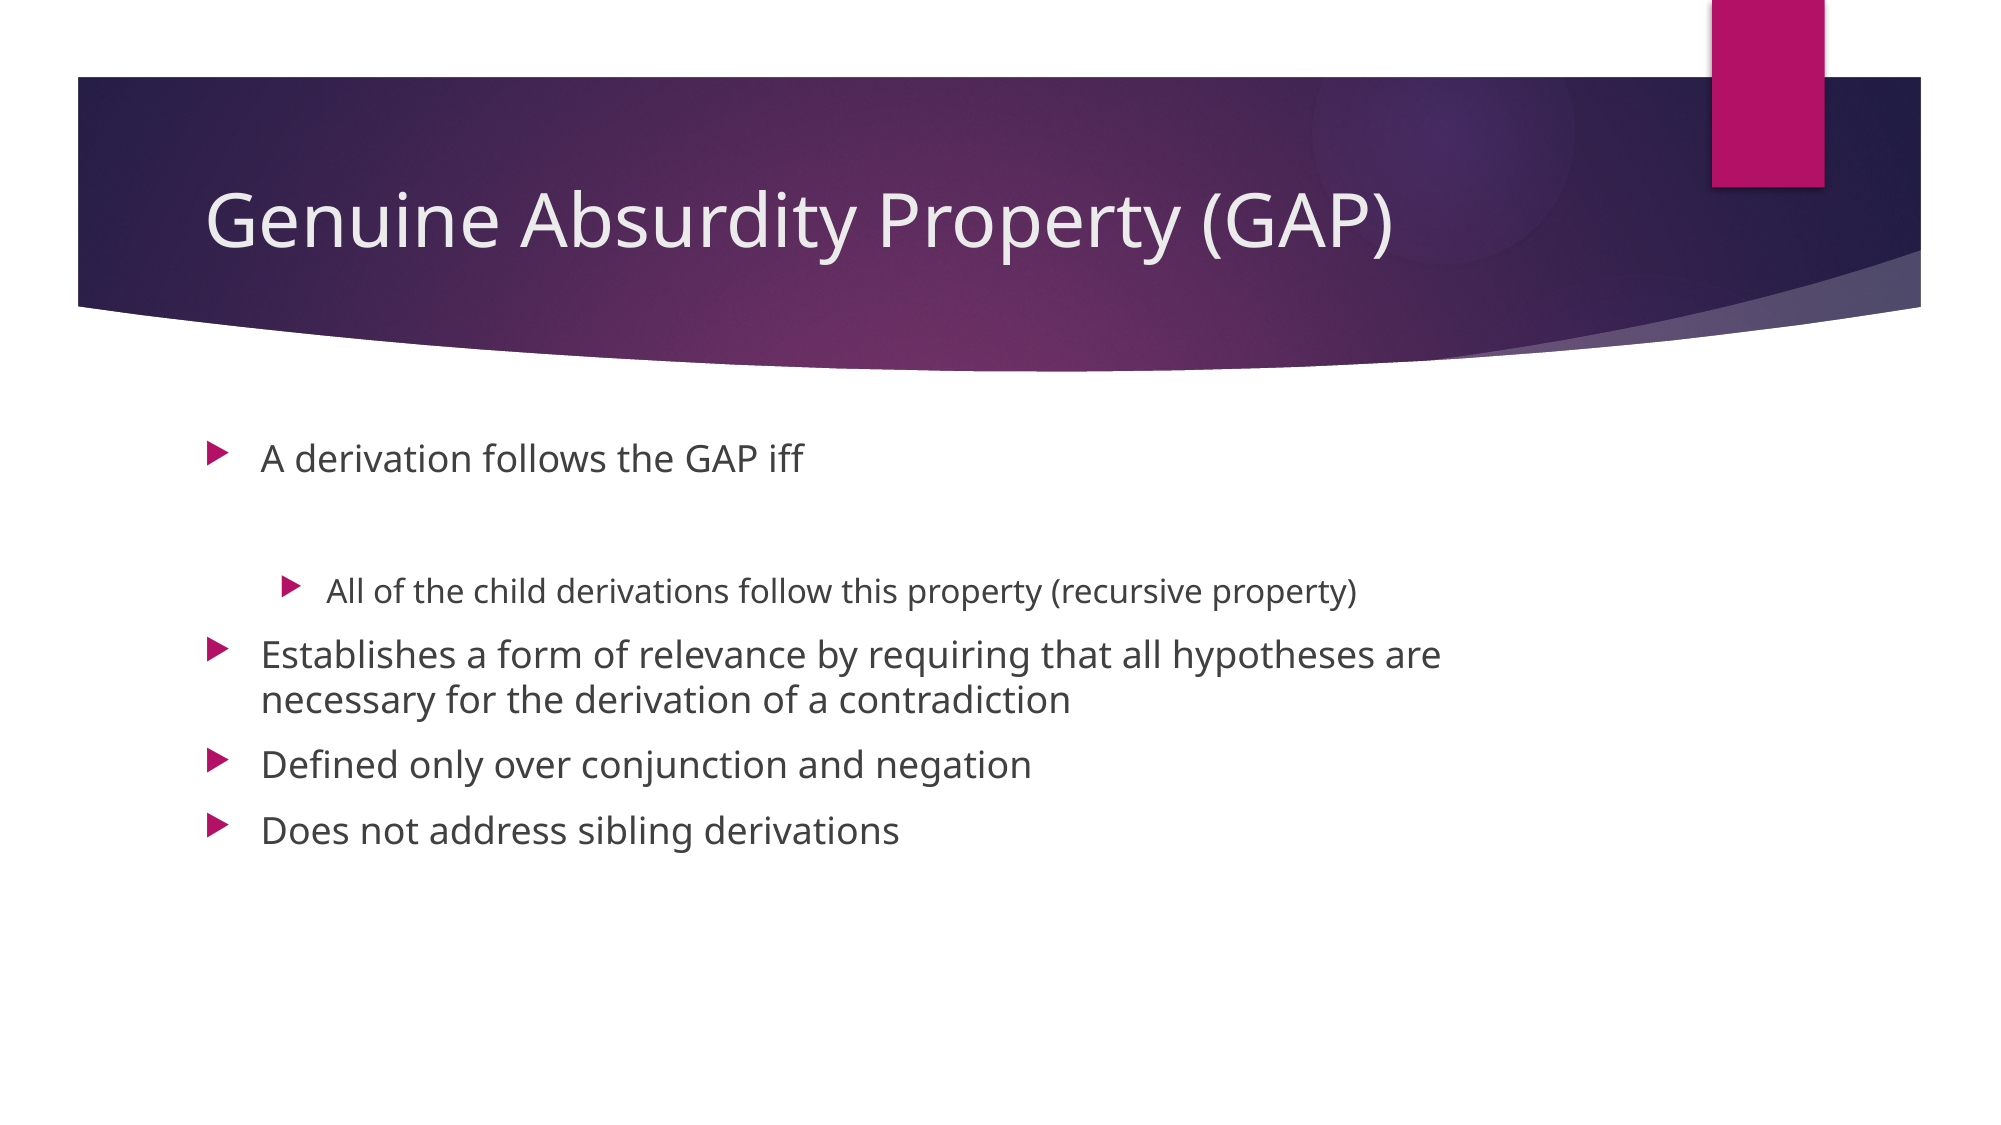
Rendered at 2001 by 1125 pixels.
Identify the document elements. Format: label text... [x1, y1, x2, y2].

title Genuine Absurdity Property (GAP) [189, 159, 1627, 276]
